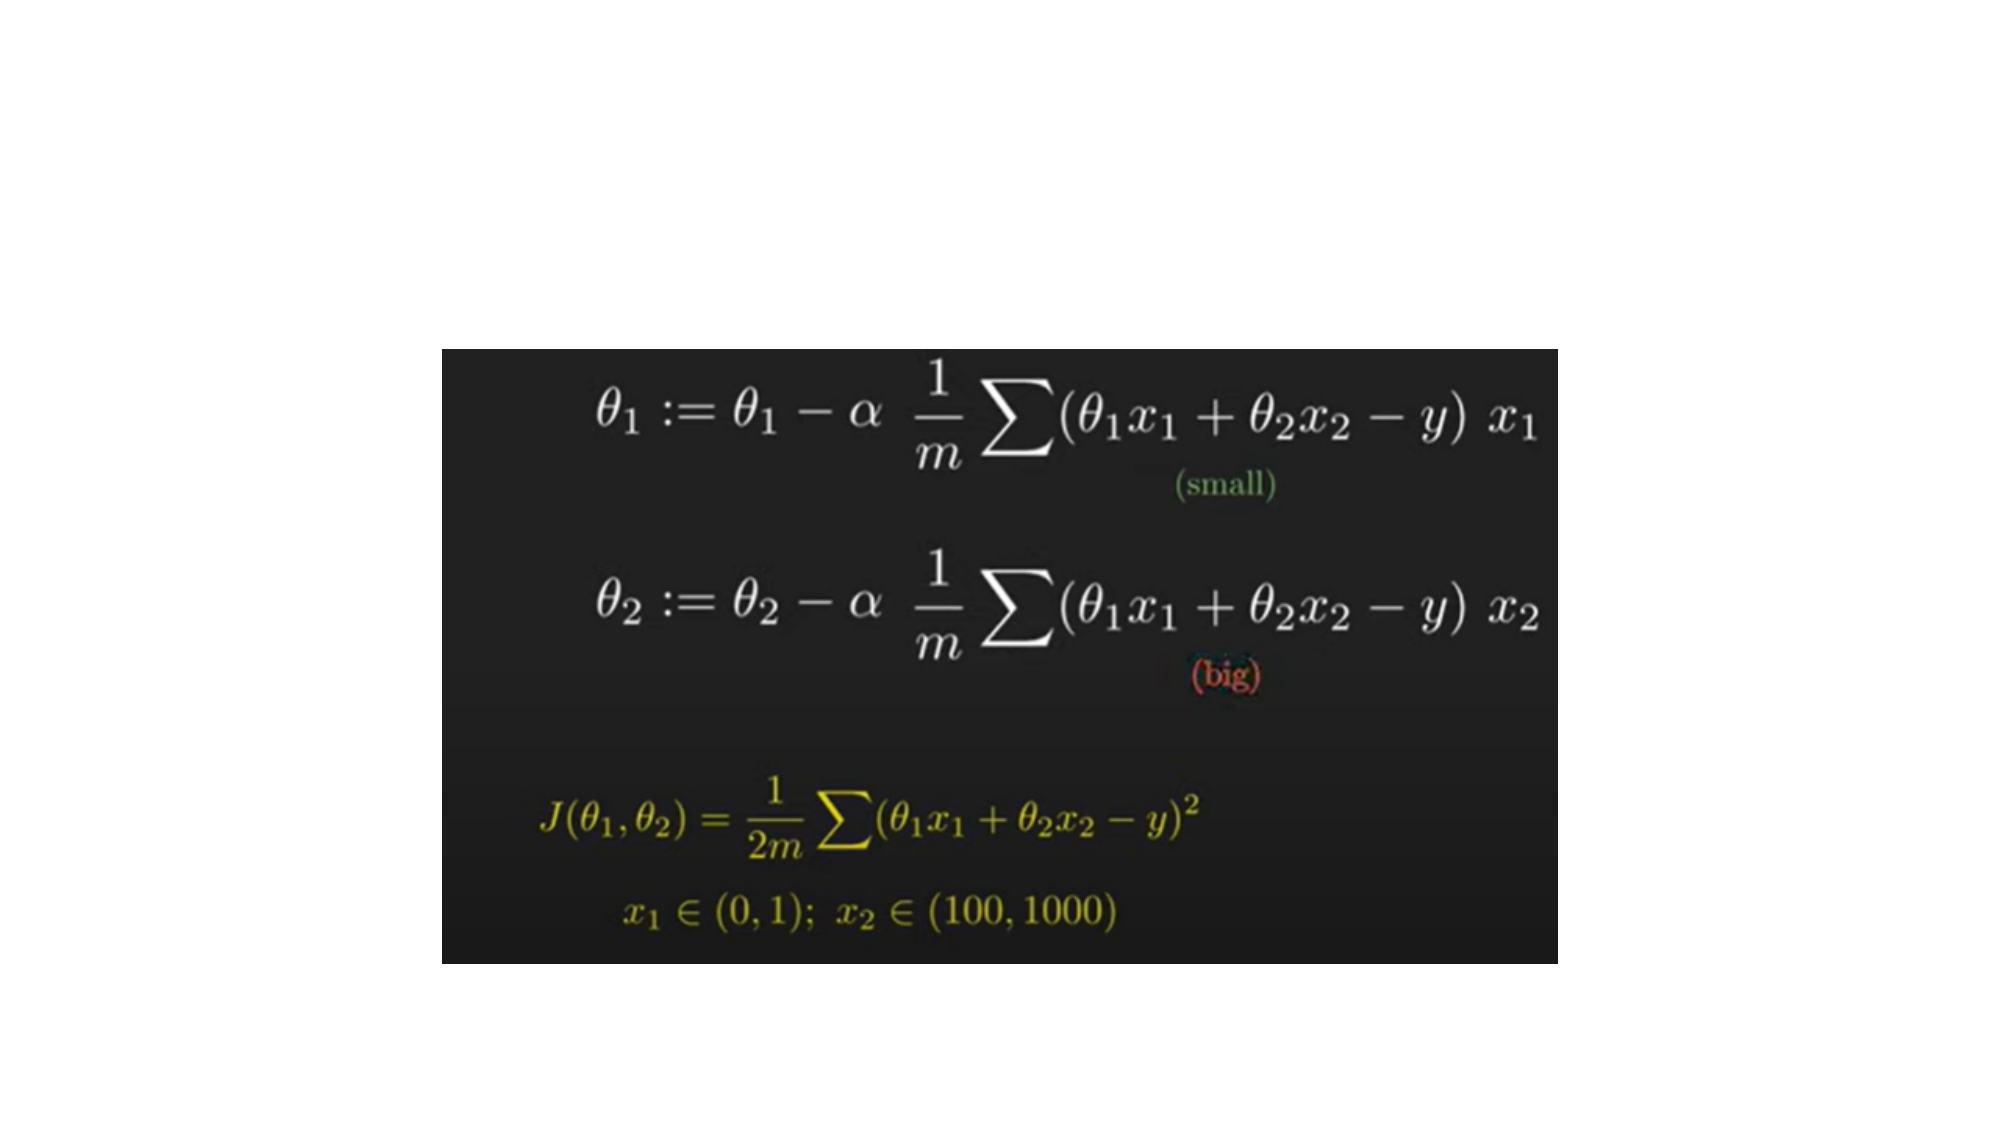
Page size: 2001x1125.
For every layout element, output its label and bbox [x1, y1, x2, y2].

picture [441, 348, 1559, 964]
